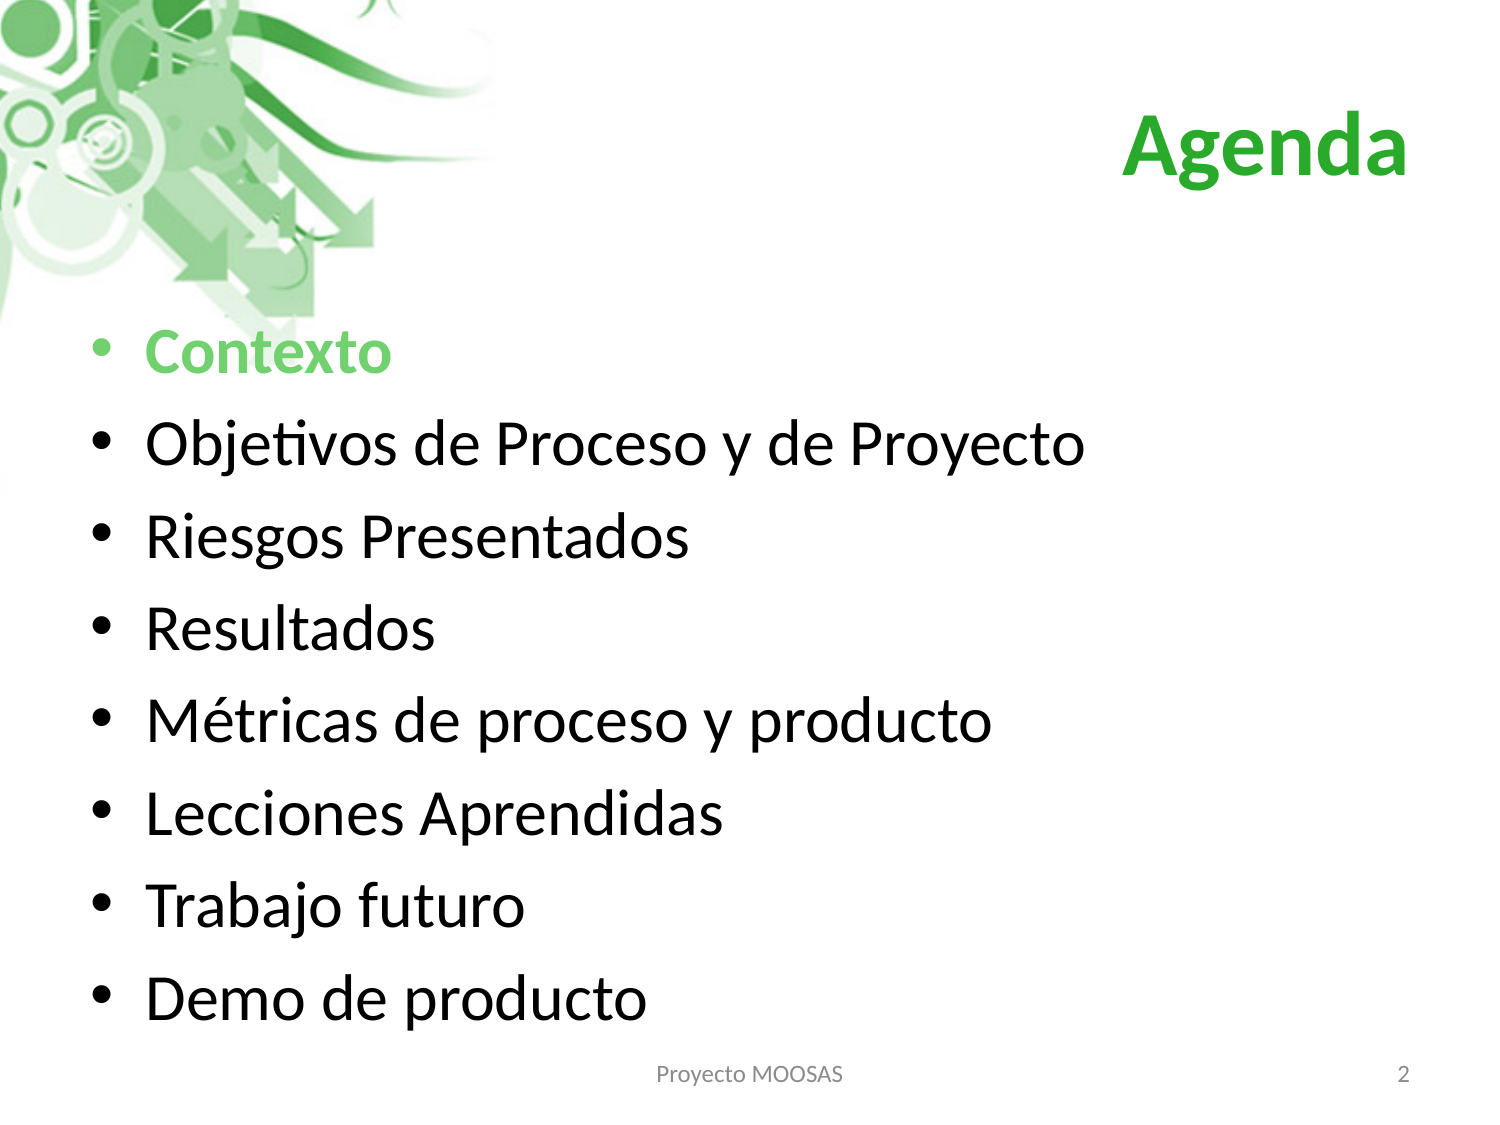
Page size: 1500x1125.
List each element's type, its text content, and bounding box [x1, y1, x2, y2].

footer Proyecto MOOSAS [512, 1042, 988, 1103]
title Agenda [75, 45, 1425, 233]
slide_number 2 [1074, 1042, 1425, 1103]
list Contexto Objetivos de Proceso y de Proyecto Riesgos Presentados Resultados Métricas de proceso y producto Lecciones Aprendidas Trabajo futuro Demo de producto [75, 299, 1425, 1043]
picture [0, 0, 1500, 1125]
